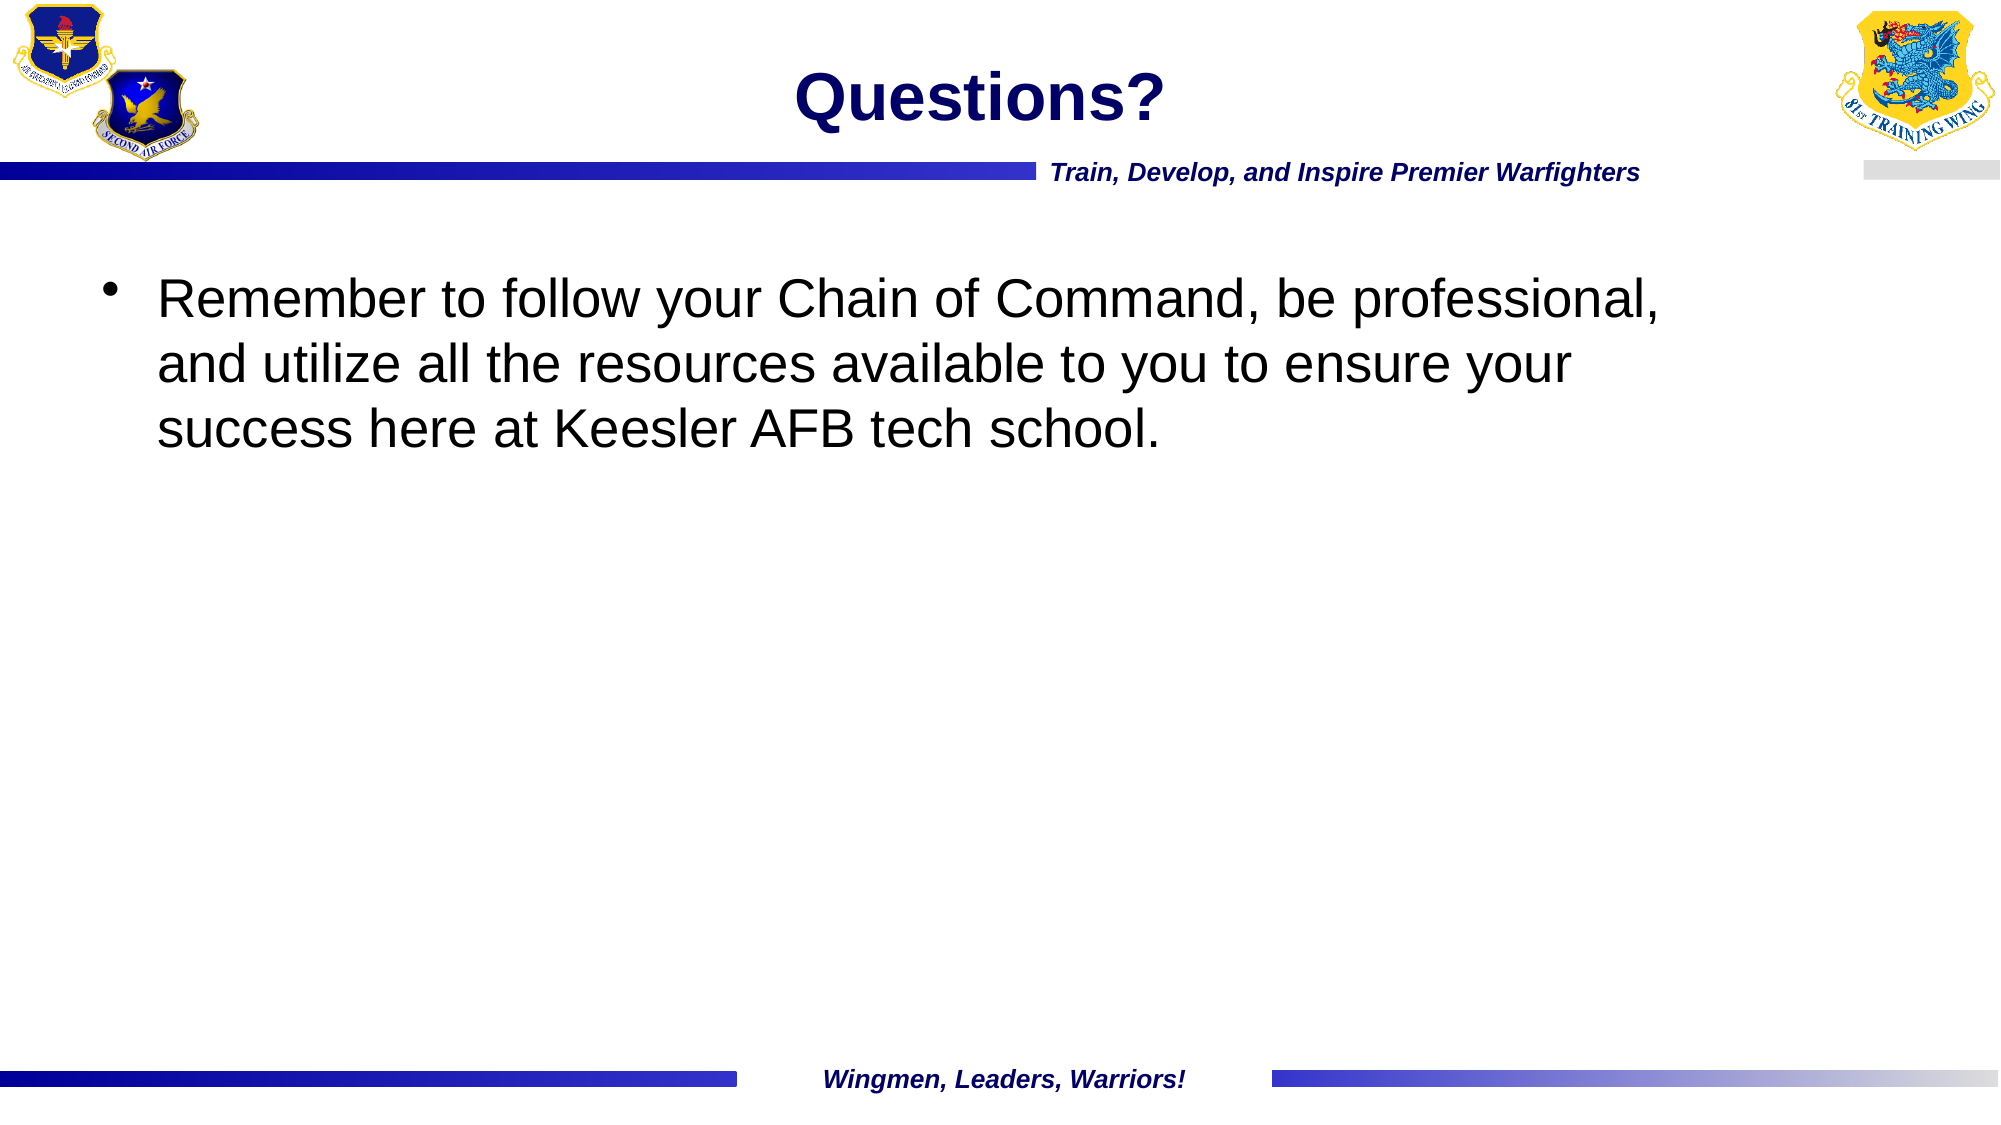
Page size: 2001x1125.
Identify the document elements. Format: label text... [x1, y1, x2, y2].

picture [1832, 7, 2000, 155]
list Remember to follow your Chain of Command, be professional, and utilize all the resources available to you to ensure your success here at Keesler AFB tech school. [84, 254, 1786, 930]
picture [13, 4, 131, 164]
title Questions? [131, 0, 1832, 188]
